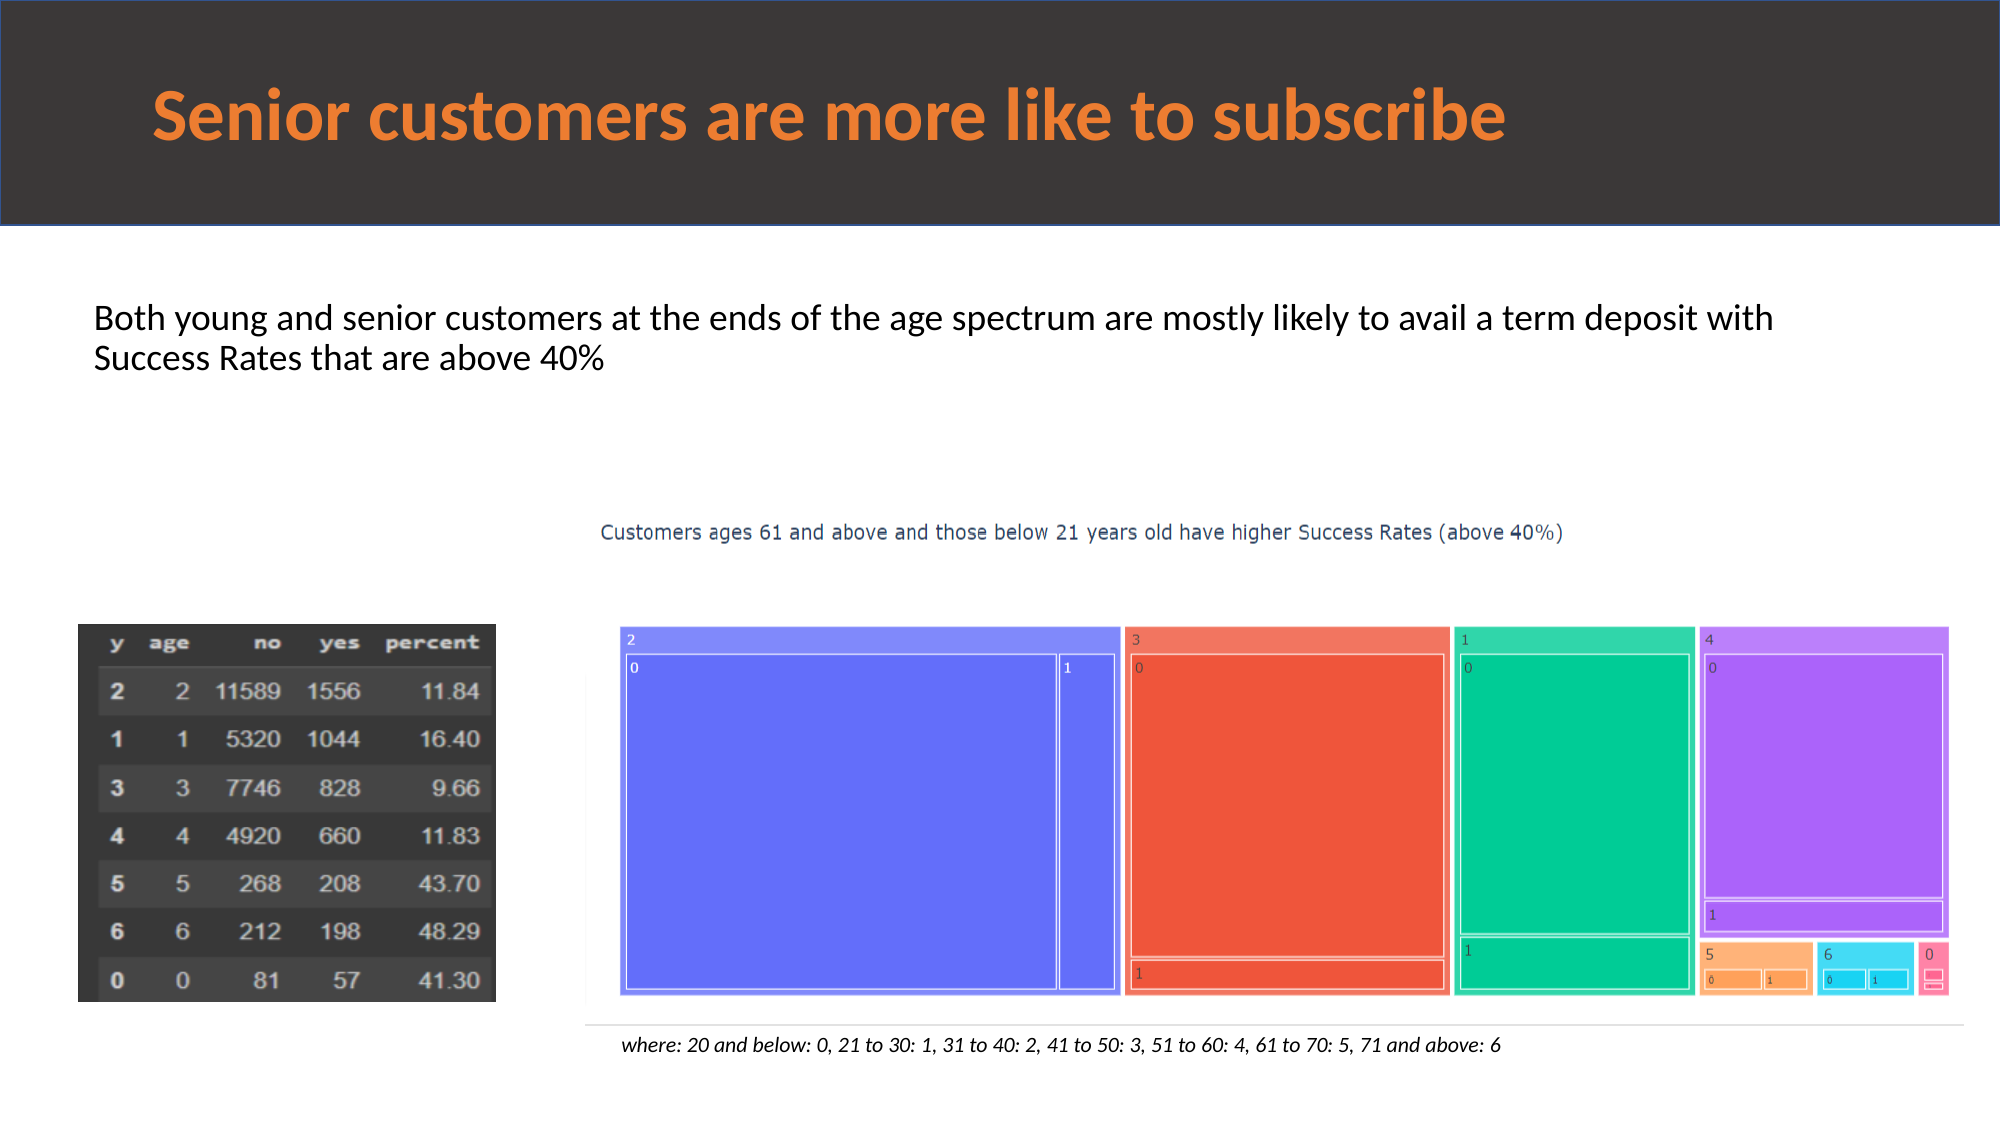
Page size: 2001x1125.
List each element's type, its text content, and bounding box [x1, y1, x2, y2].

picture [585, 510, 1964, 1026]
text_box where: 20 and below: 0, 21 to 30: 1, 31 to 40: 2, 41 to 50: 3, 51 to 60: 4, 61 to 70: 5, 71 and above: 6 [606, 1026, 1875, 1125]
text_box Both young and senior customers at the ends of the age spectrum are mostly likely to avail a term deposit with Success Rates that are above 40% [78, 290, 1913, 446]
text_box [0, 0, 2000, 226]
title Senior customers are more like to subscribe [137, 7, 1863, 225]
picture [78, 624, 496, 1002]
